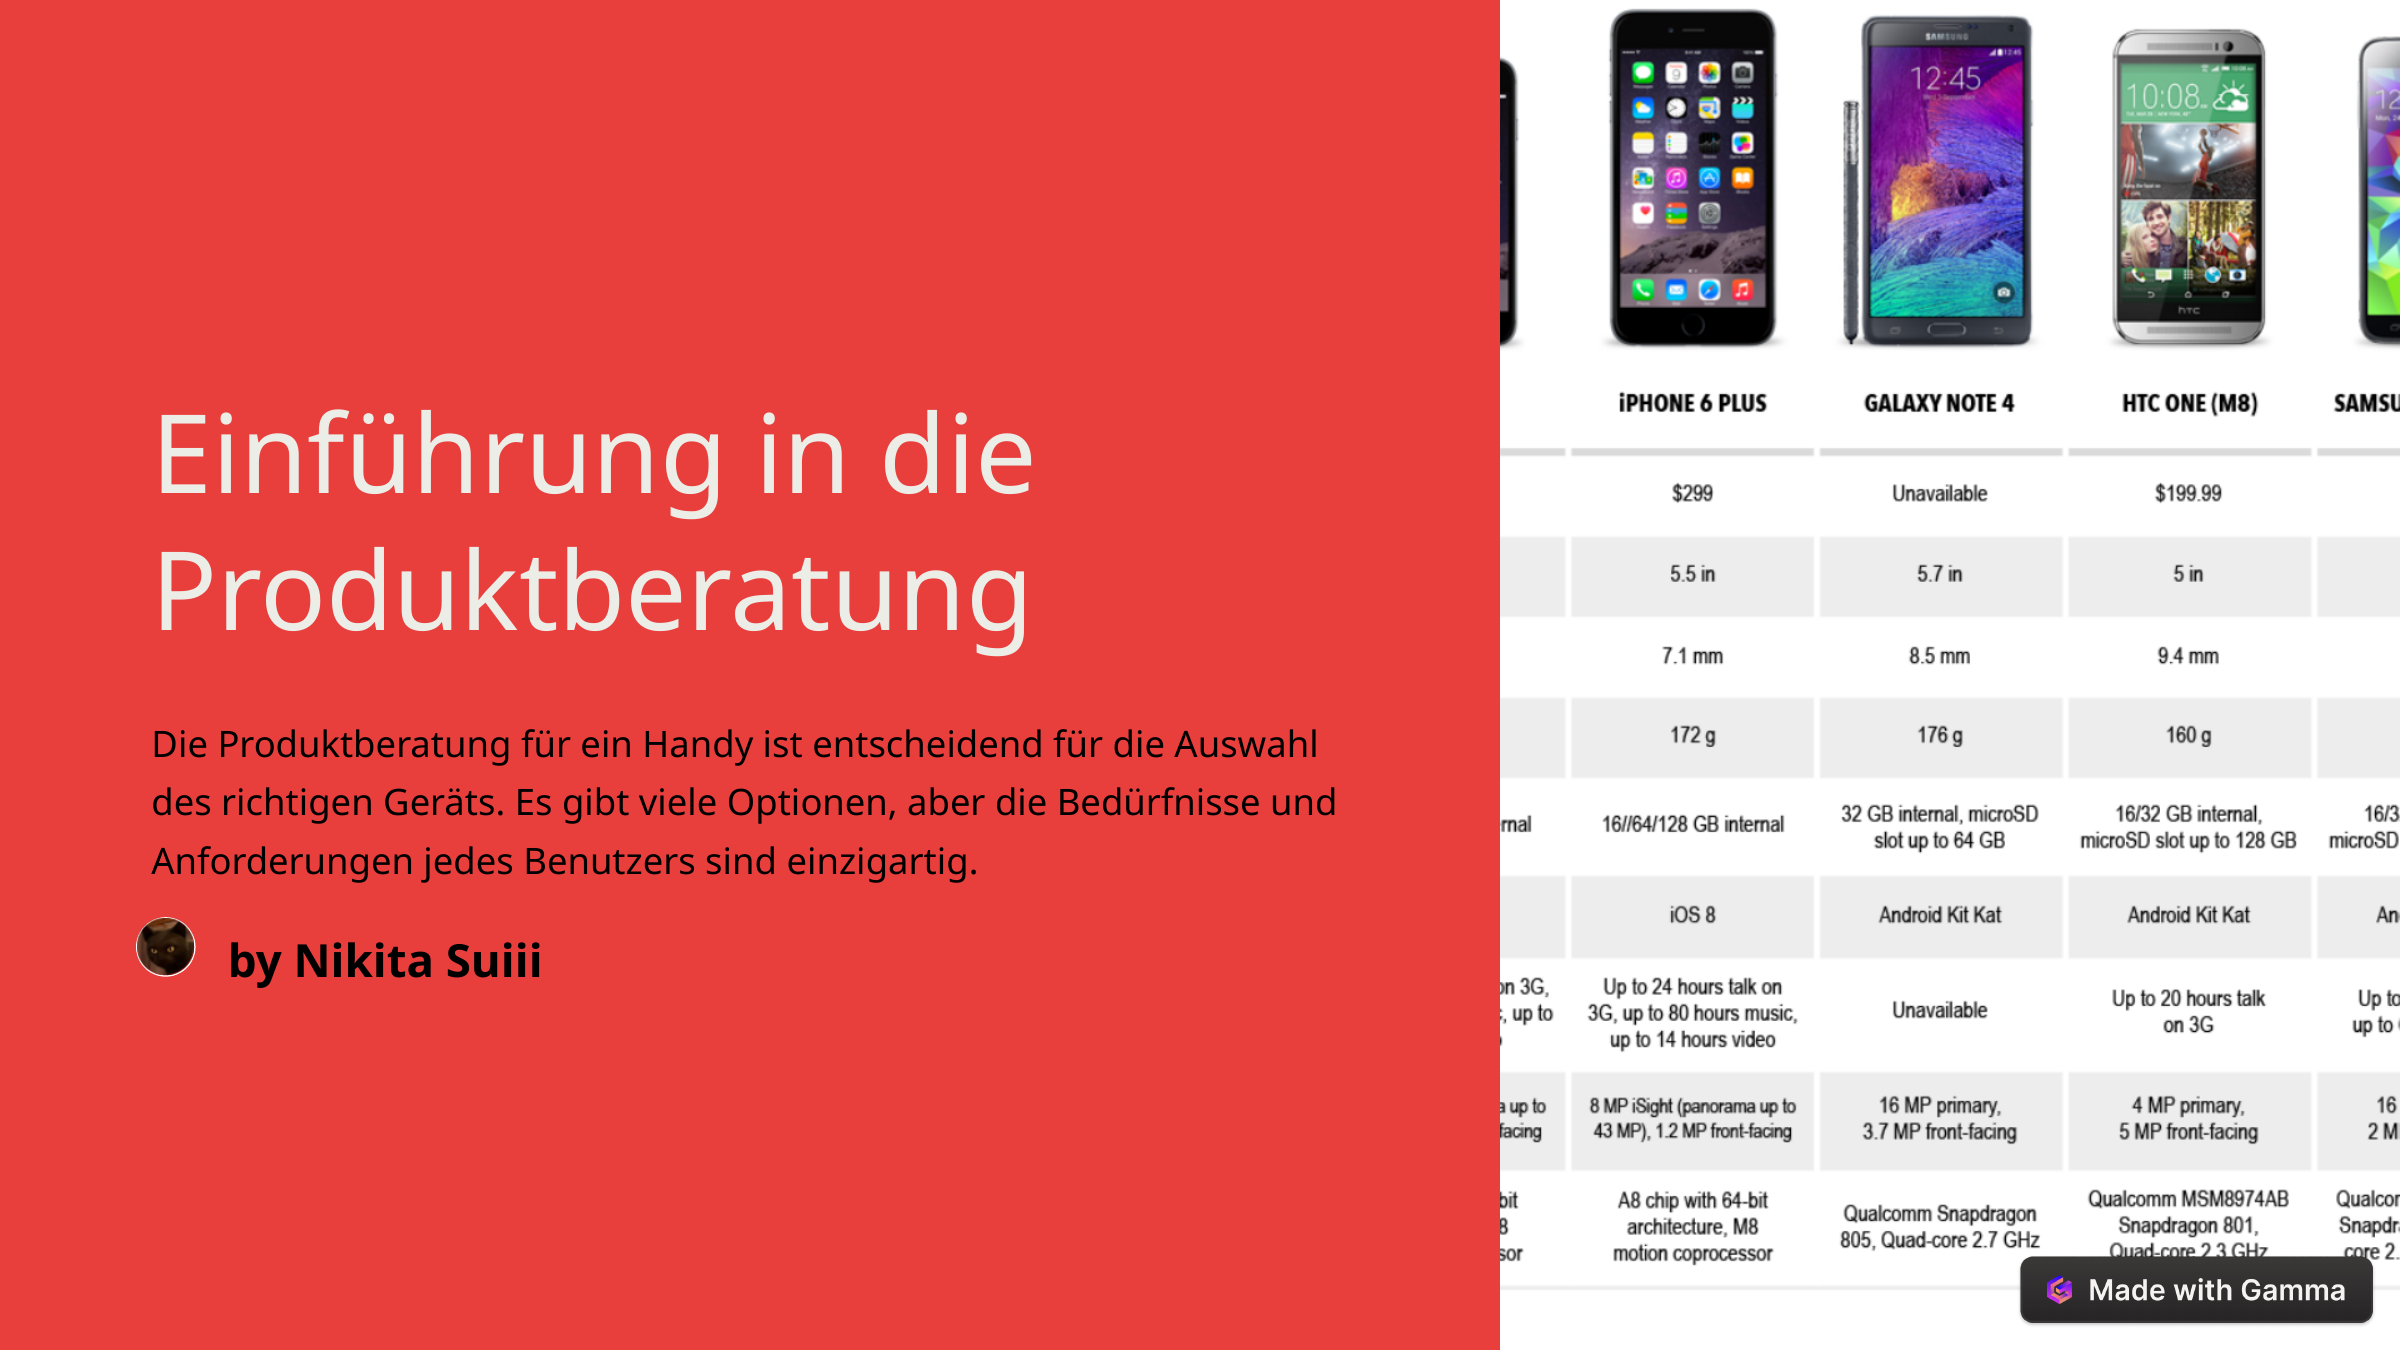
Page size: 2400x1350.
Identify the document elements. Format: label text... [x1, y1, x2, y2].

text_box Die Produktberatung für ein Handy ist entscheidend für die Auswahl des richtigen Geräts. Es gibt viele Optionen, aber die Bedürfnisse und Anforderungen jedes Benutzers sind einzigartig. [136, 699, 1364, 874]
text_box [0, 0, 1499, 1350]
text_box Einführung in die Produktberatung [136, 371, 1364, 645]
picture [137, 918, 194, 975]
text_box by Nikita Suiii [213, 915, 542, 979]
picture [1499, 0, 2400, 1350]
